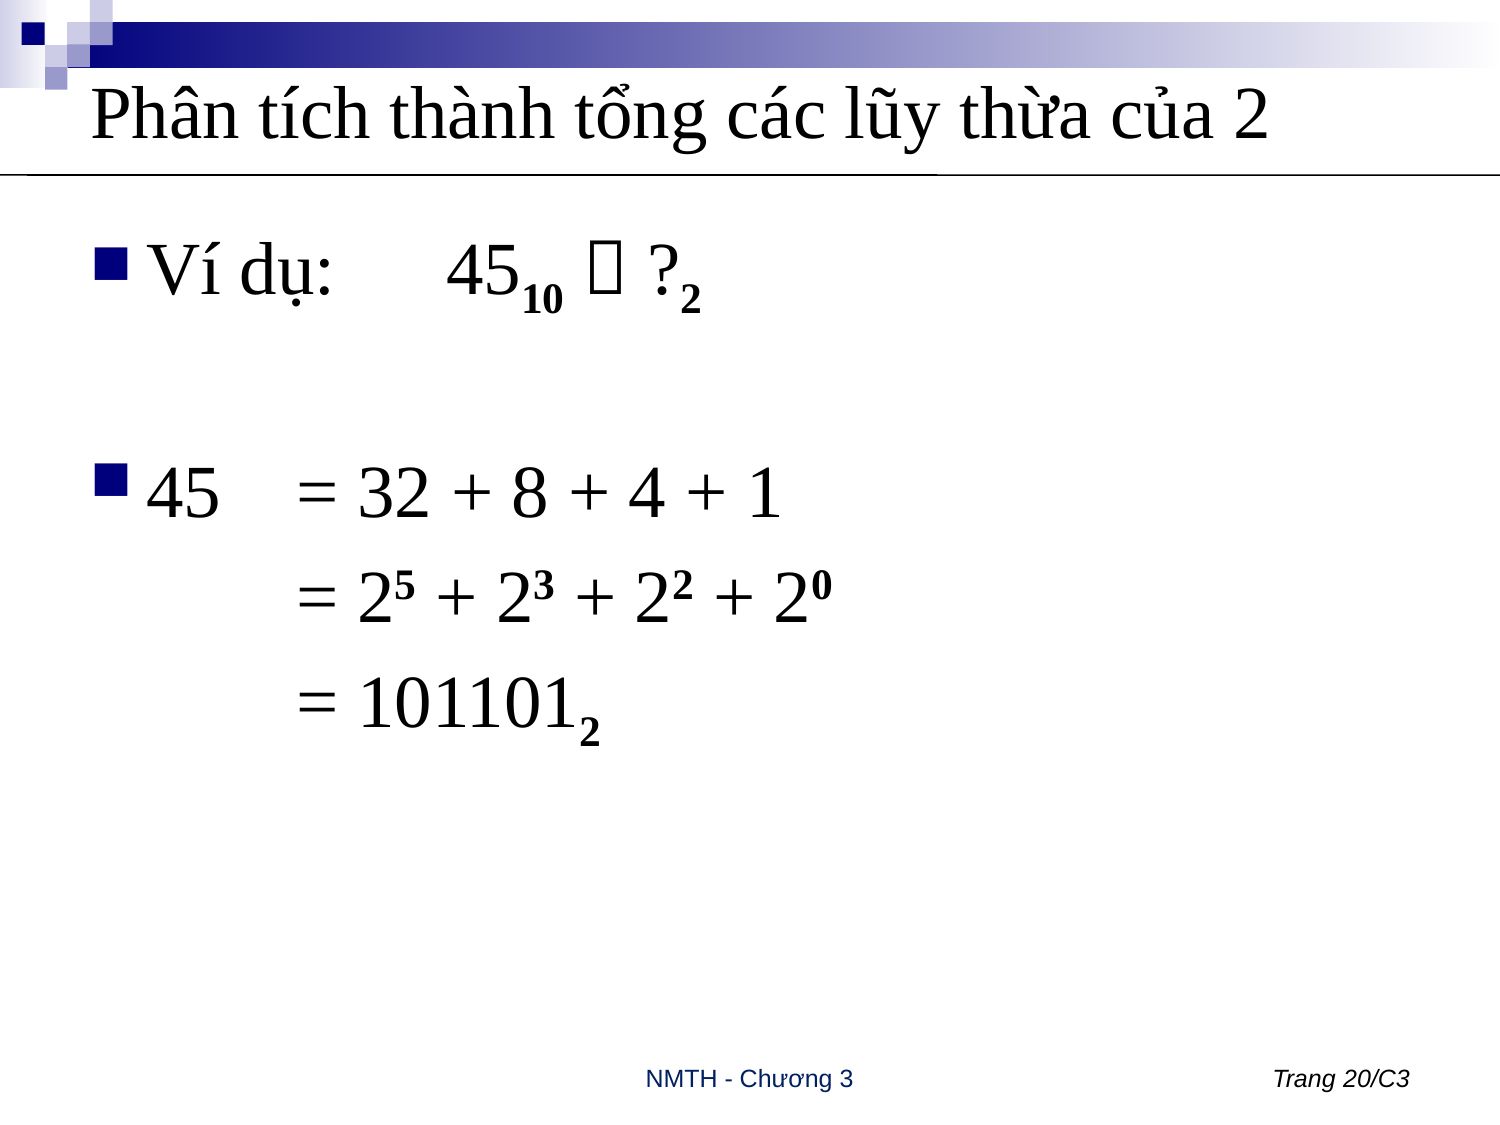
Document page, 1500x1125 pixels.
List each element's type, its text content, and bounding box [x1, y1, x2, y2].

slide_number Trang 20/C3 [1074, 1025, 1425, 1100]
title Phân tích thành tổng các lũy thừa của 2 [75, 37, 1425, 180]
list Ví dụ: 4510  ?2 45 = 32 + 8 + 4 + 1 = 25 + 23 + 22 + 20 = 1011012 [75, 212, 1425, 1075]
footer NMTH - Chương 3 [512, 1025, 988, 1100]
